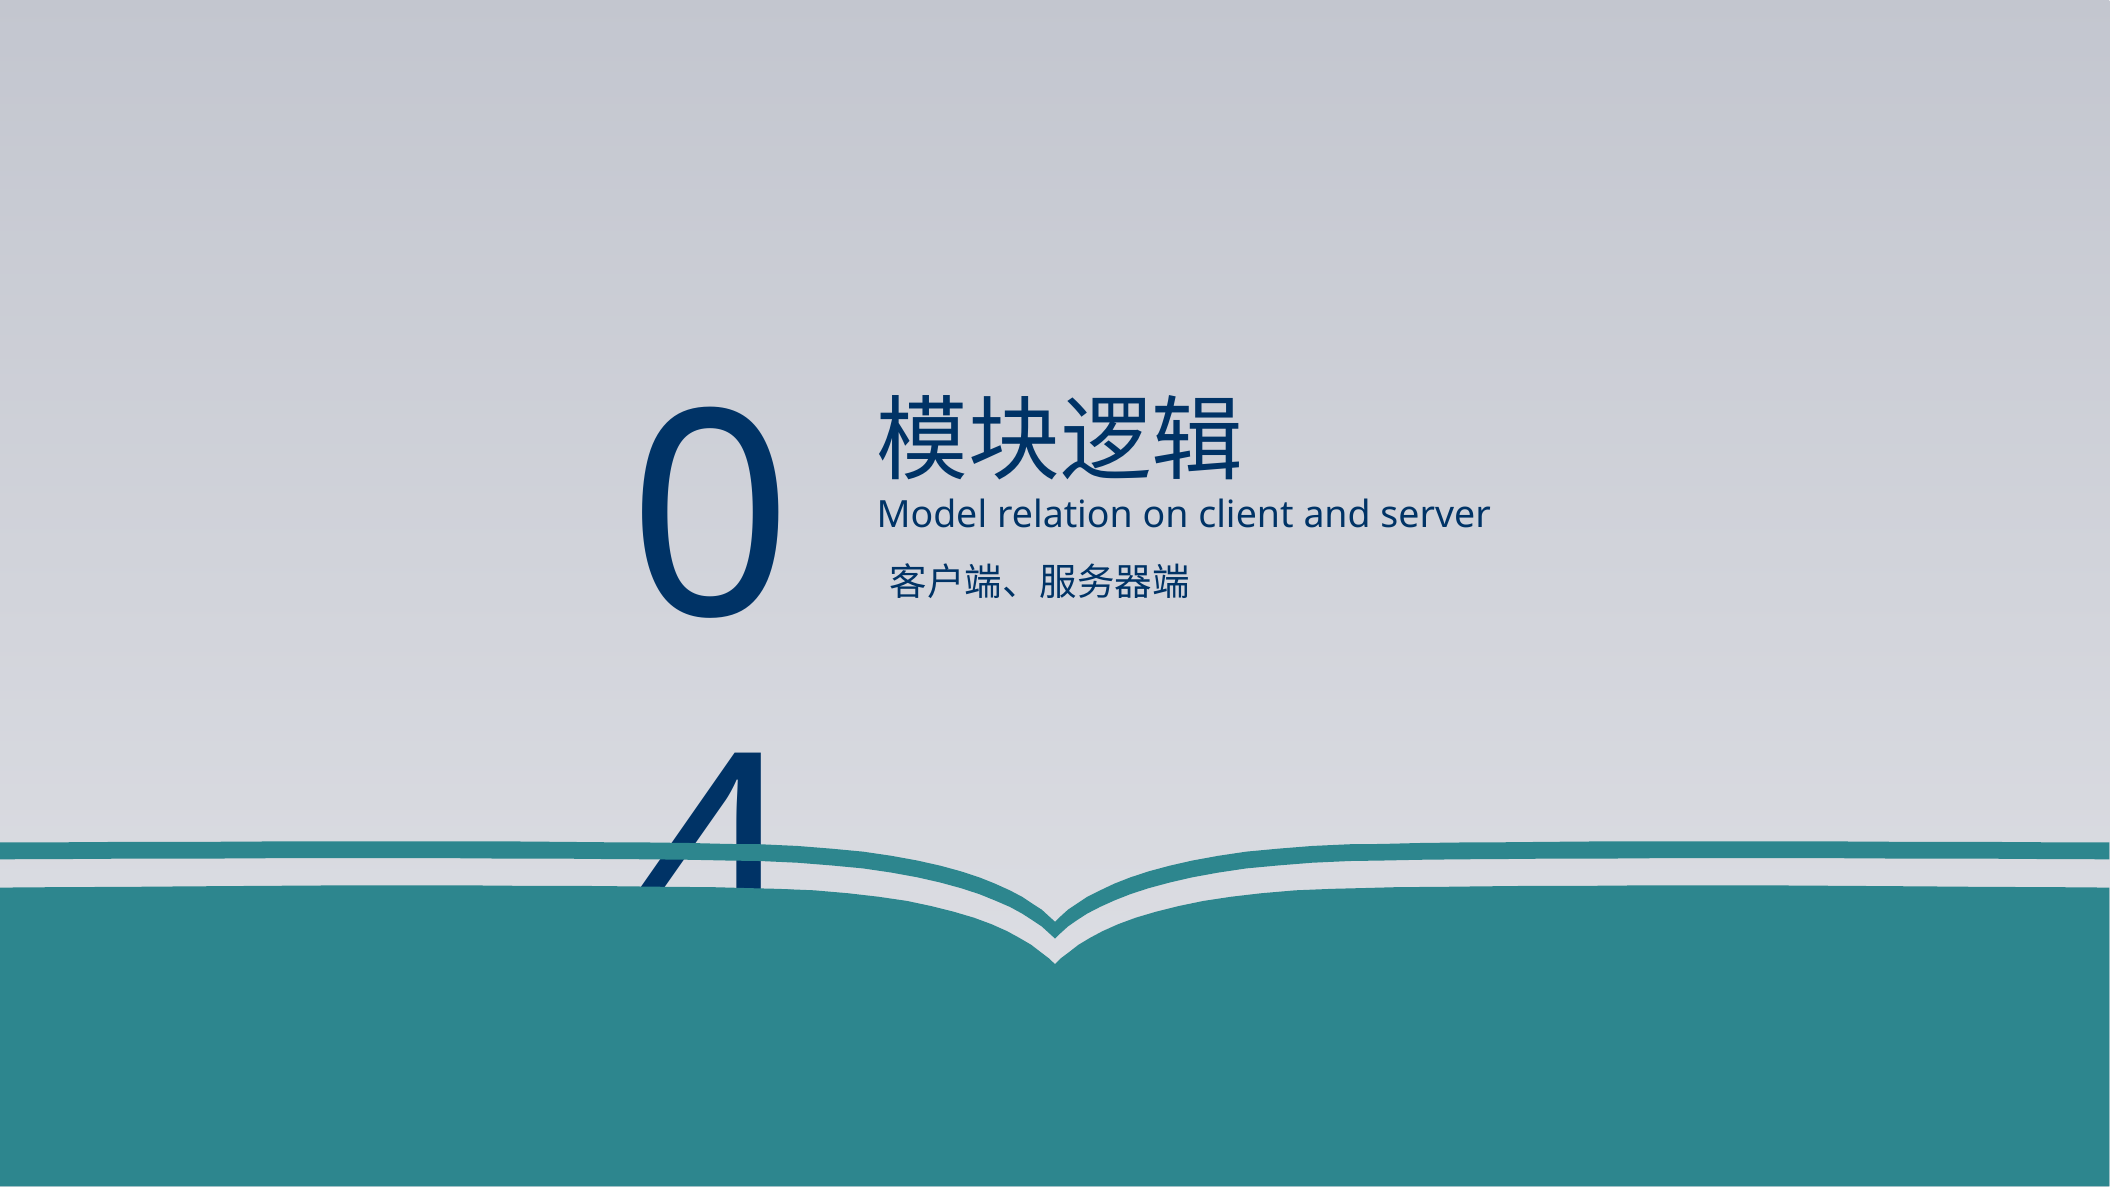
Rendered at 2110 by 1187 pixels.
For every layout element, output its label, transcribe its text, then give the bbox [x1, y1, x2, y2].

text_box [0, 841, 2110, 939]
text_box 04 [534, 859, 895, 899]
text_box 模块逻辑 Model relation on client and server [895, 380, 1527, 536]
text_box [0, 885, 2110, 1187]
text_box 04 [534, 320, 895, 856]
text_box 客户端、服务器端 [895, 558, 1740, 604]
